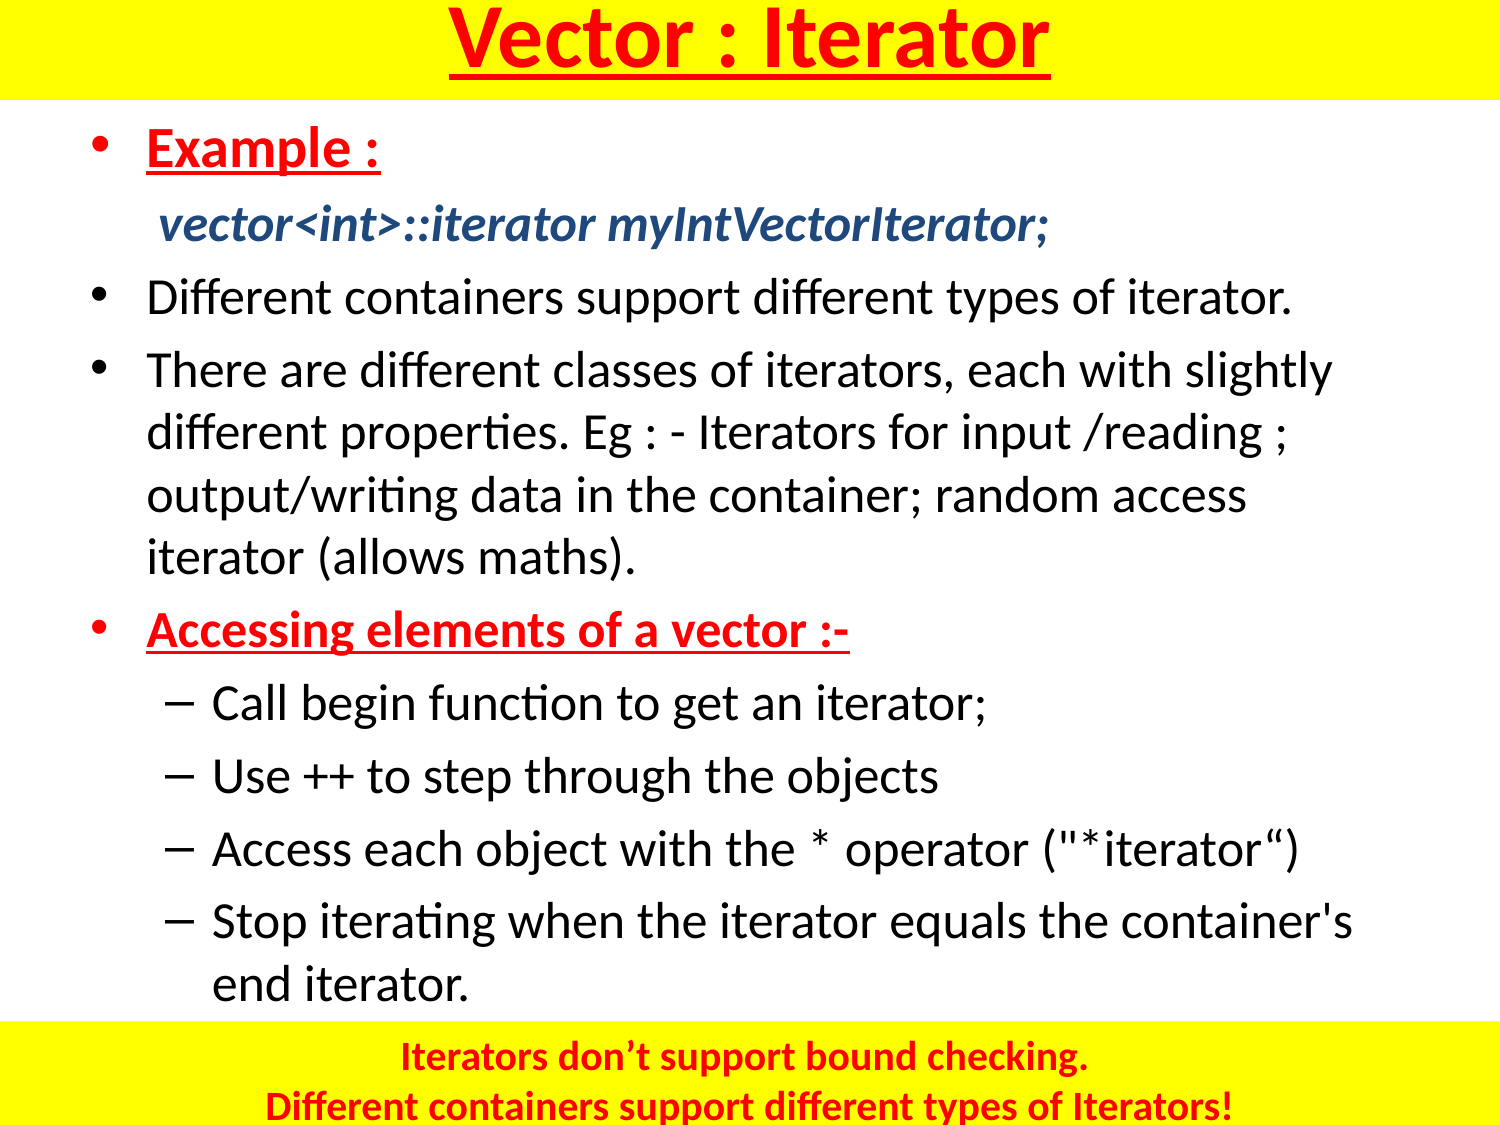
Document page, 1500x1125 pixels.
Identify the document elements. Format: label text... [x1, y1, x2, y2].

text_box Iterators don’t support bound checking. Different containers support different types of Iterators! [0, 1021, 1500, 1125]
title Vector : Iterator [0, 0, 1500, 100]
list Example : vector<int>::iterator myIntVectorIterator; Different containers support different types of iterator. There are different classes of iterators, each with slightly different properties. Eg : - Iterators for input /reading ; output/writing data in the container; random access iterator (allows maths). Accessing elements of a vector :- Call begin function to get an iterator; Use ++ to step through the objects Access each object with the * operator ("*iterator“) Stop iterating when the iterator equals the container's end iterator. [75, 101, 1425, 844]
